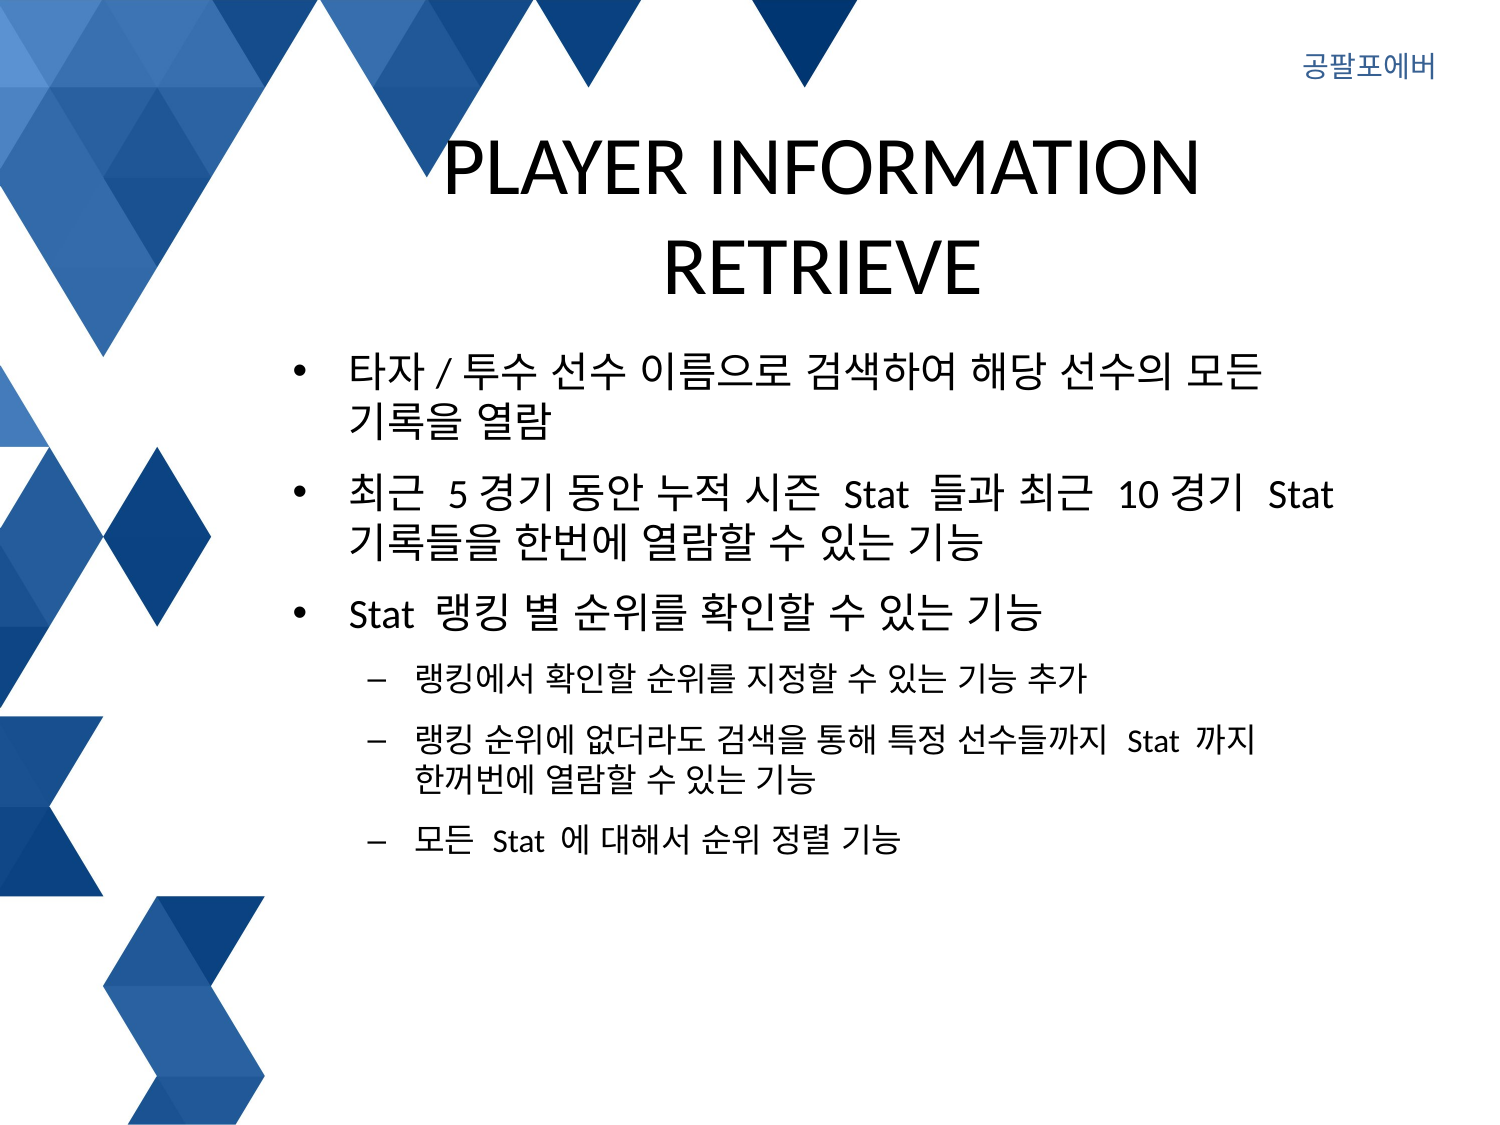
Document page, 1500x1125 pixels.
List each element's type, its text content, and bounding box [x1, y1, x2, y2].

list 타자/투수 선수 이름으로 검색하여 해당 선수의 모든 기록을 열람 최근 5경기 동안 누적 시즌 Stat 들과 최근 10경기 Stat 기록들을 한번에 열람할 수 있는 기능 Stat 랭킹 별 순위를 확인할 수 있는 기능 랭킹에서 확인할 순위를 지정할 수 있는 기능 추가 랭킹 순위에 없더라도 검색을 통해 특정 선수들까지 Stat 까지 한꺼번에 열람할 수 있는 기능 모든 Stat 에 대해서 순위 정렬 기능 [277, 338, 1361, 1012]
title Player Information Retrieve [281, 140, 1365, 282]
picture [0, 0, 1500, 1125]
text_box 공팔포에버 [1287, 40, 1453, 91]
